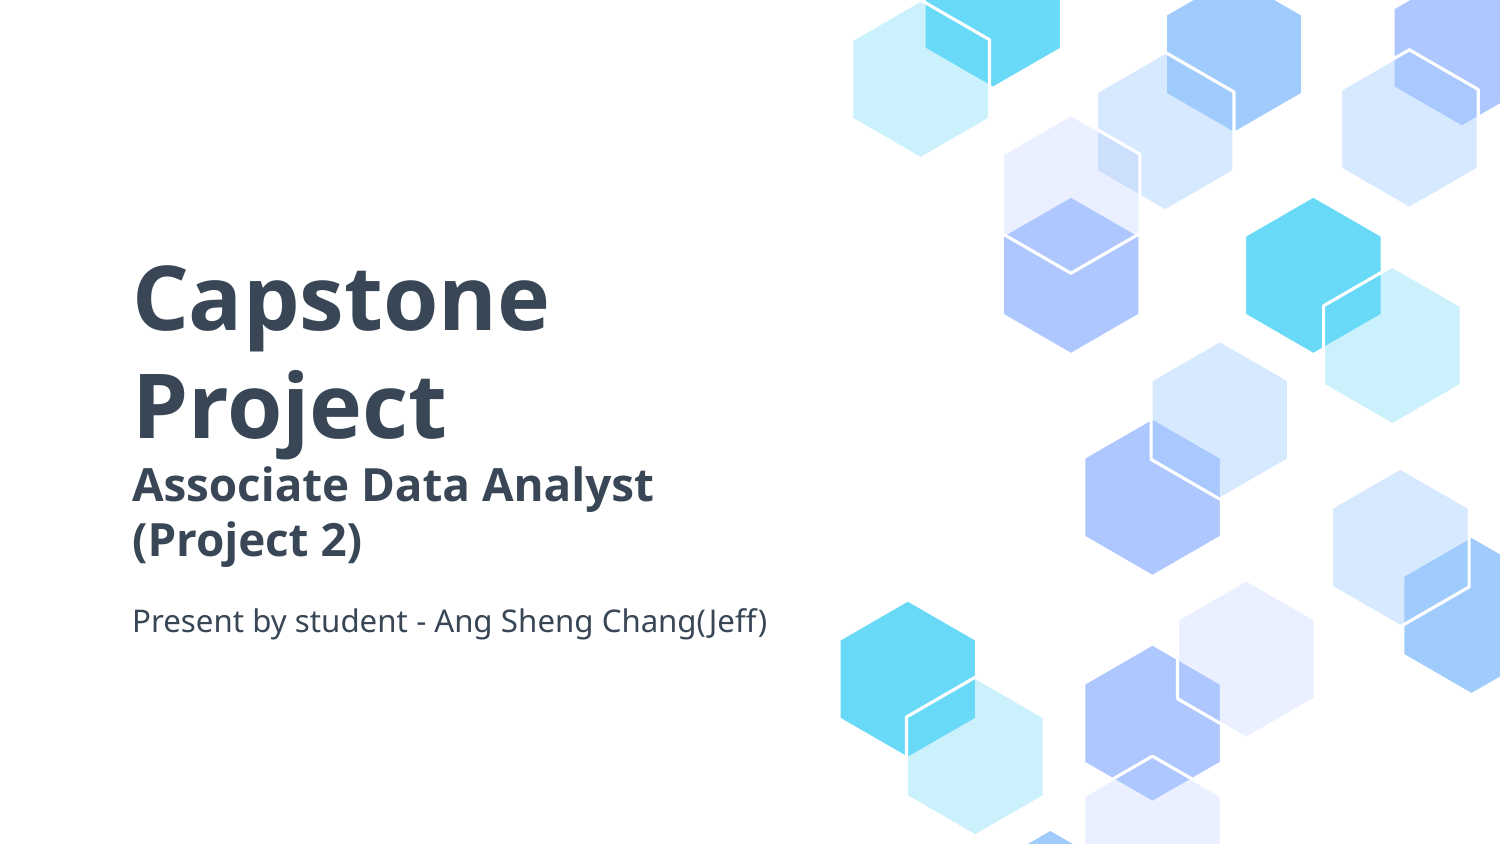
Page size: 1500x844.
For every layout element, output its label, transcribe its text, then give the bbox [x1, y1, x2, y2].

subtitle Present by student - Ang Sheng Chang(Jeff) [116, 580, 800, 650]
title Capstone Project Associate Data Analyst (Project 2) [116, 189, 800, 580]
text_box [838, 0, 1500, 844]
